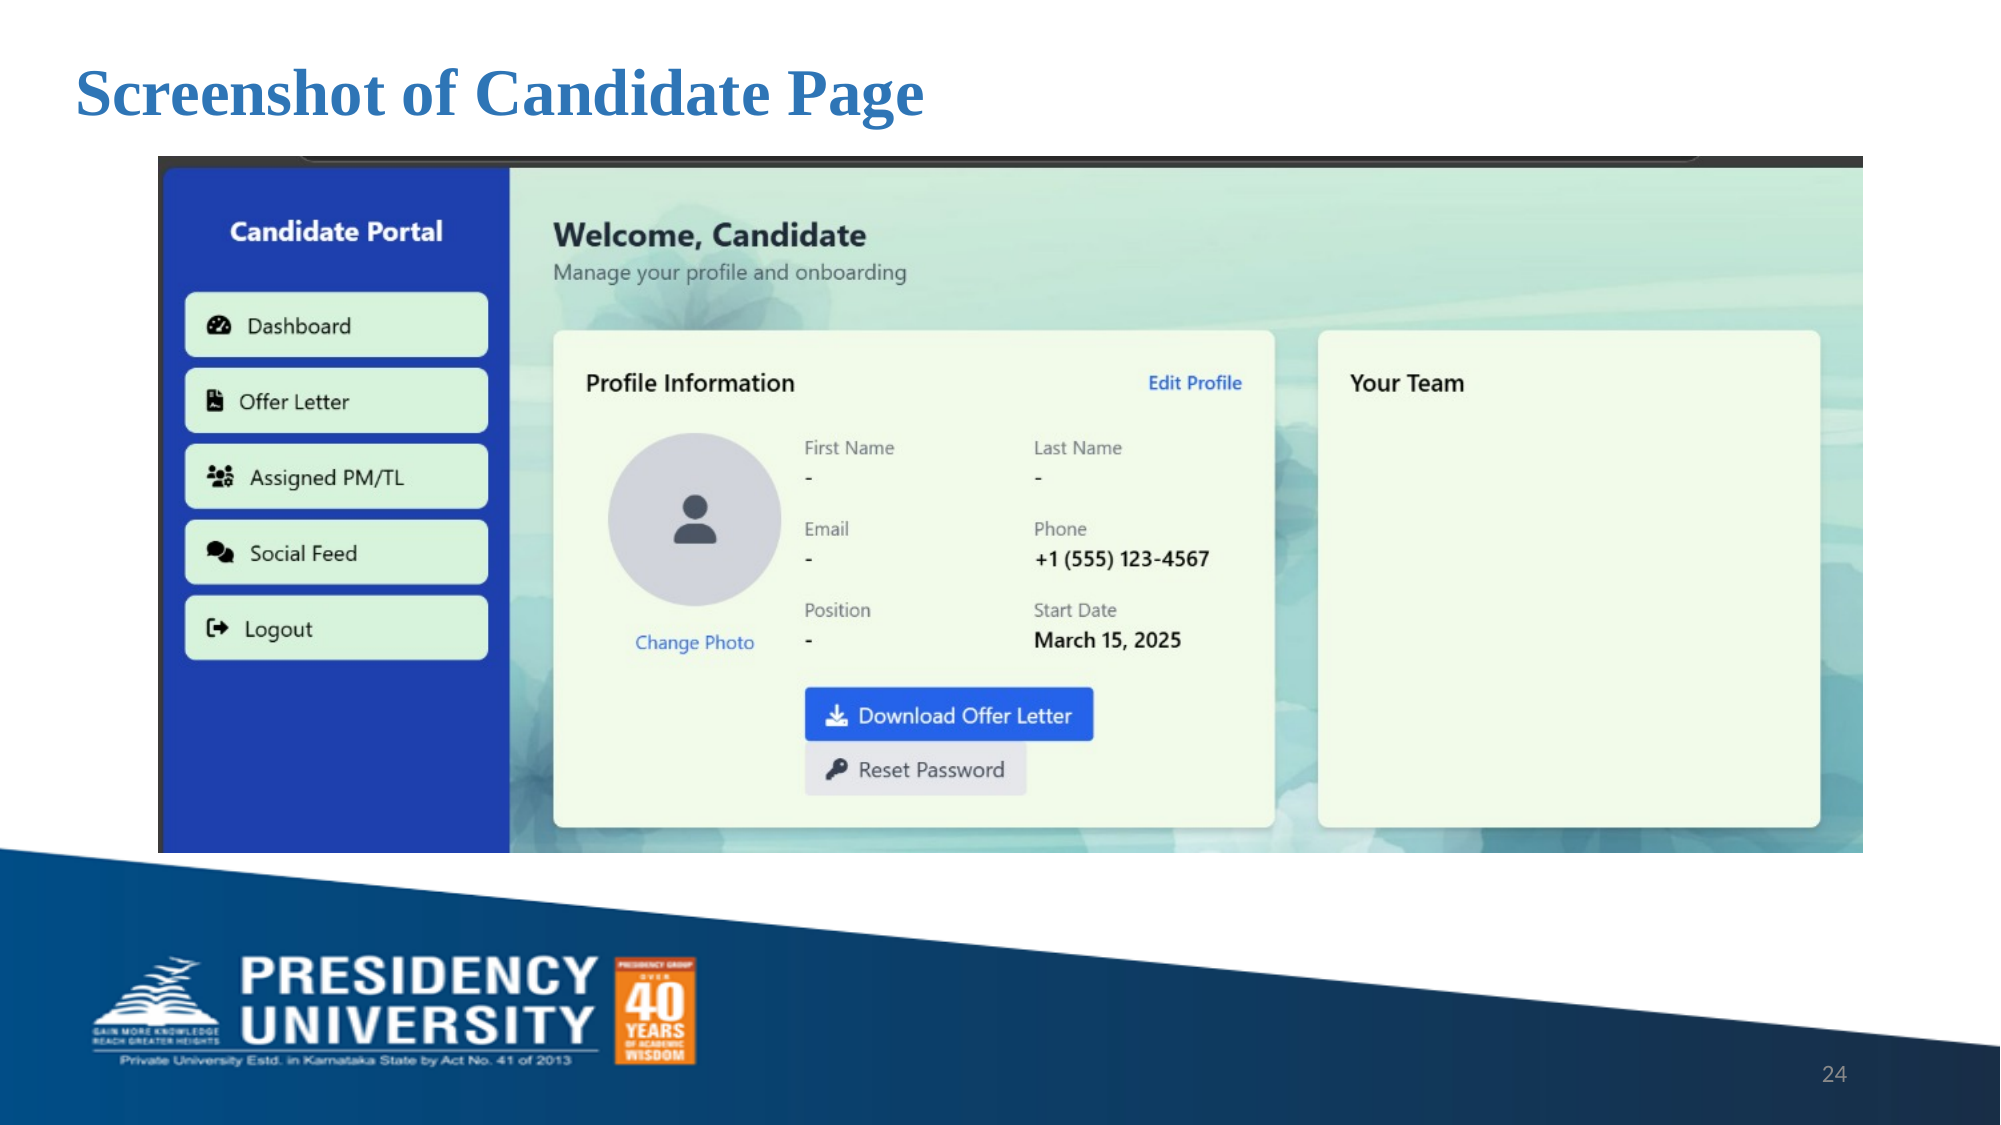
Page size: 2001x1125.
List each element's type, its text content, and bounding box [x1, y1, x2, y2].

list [158, 156, 1863, 853]
picture [0, 845, 2000, 1125]
title Screenshot of Candidate Page [35, 22, 1761, 157]
slide_number 24 [1412, 1042, 1863, 1103]
